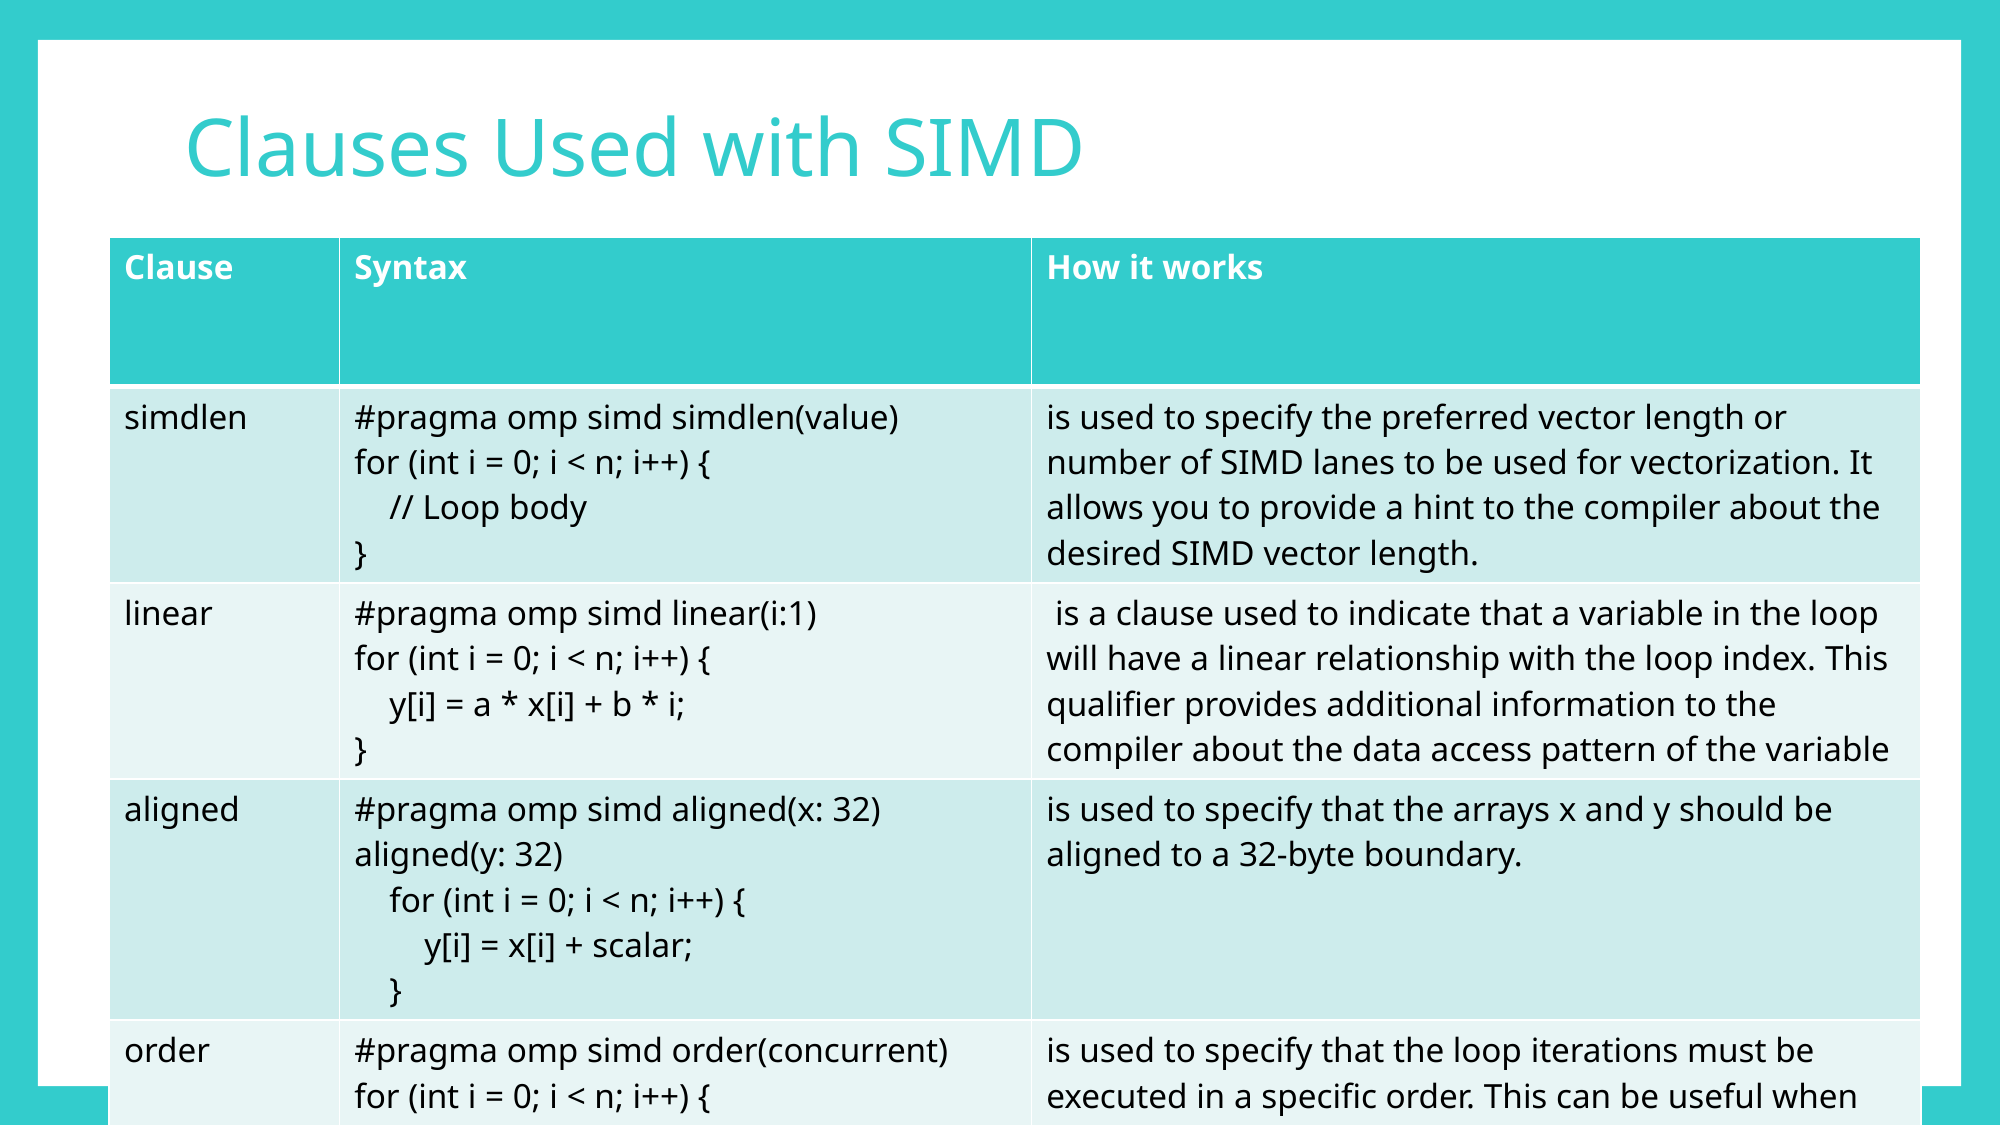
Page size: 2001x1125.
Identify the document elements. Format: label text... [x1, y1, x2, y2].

table_cell #pragma omp simd linear(i:1) for (int i = 0; i < n; i++) { y[i] = a * x[i] + b * i; } [340, 584, 1031, 778]
table_cell is used to specify that the loop iterations must be executed in a specific order. This can be useful when the loop contains dependencies between iterations, and the order of execution must be controlled to ensure correct results. [1032, 1021, 1920, 1125]
table_cell order [110, 1021, 339, 1125]
table_cell aligned [110, 780, 339, 1019]
table_cell is used to specify that the arrays x and y should be aligned to a 32-byte boundary. [1032, 780, 1920, 1019]
title Clauses Used with SIMD [169, 99, 1808, 202]
table_cell simdlen [110, 389, 339, 582]
table_cell linear [110, 584, 339, 778]
table_header Clause [110, 238, 339, 384]
table_cell #pragma omp simd simdlen(value) for (int i = 0; i < n; i++) { // Loop body } [340, 389, 1031, 582]
table_header How it works [1032, 238, 1920, 384]
table_cell is used to specify the preferred vector length or number of SIMD lanes to be used for vectorization. It allows you to provide a hint to the compiler about the desired SIMD vector length. [1032, 389, 1920, 582]
table_cell #pragma omp simd aligned(x: 32) aligned(y: 32) for (int i = 0; i < n; i++) { y[i] = x[i] + scalar; } [340, 780, 1031, 1019]
table_cell #pragma omp simd order(concurrent) for (int i = 0; i < n; i++) { // Loop body } [340, 1021, 1031, 1125]
table_header Syntax [340, 238, 1031, 384]
table_cell is a clause used to indicate that a variable in the loop will have a linear relationship with the loop index. This qualifier provides additional information to the compiler about the data access pattern of the variable [1032, 584, 1920, 778]
